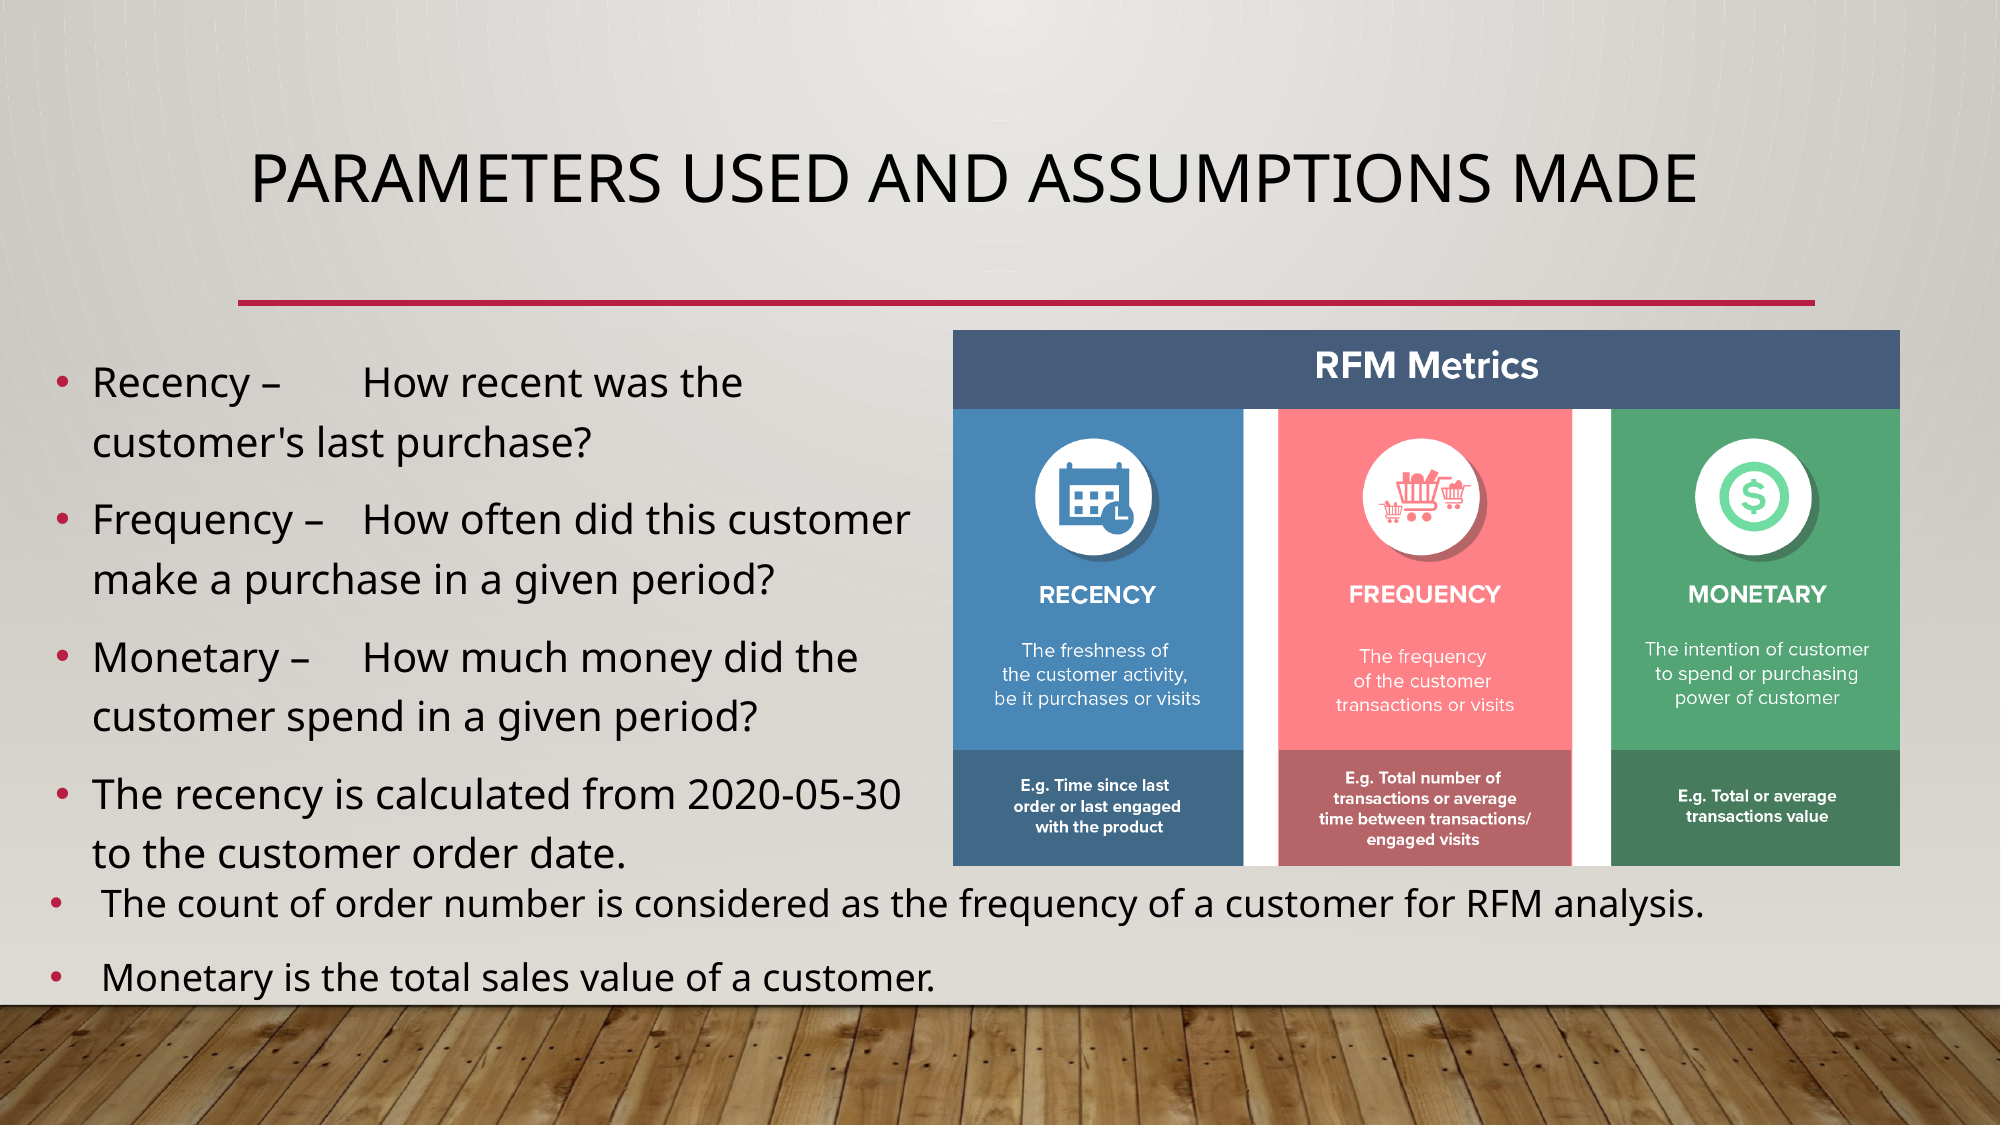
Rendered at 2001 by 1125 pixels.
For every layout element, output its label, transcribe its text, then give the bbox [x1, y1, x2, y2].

title parameters used and assumptions made [234, 137, 1811, 310]
text_box The count of order number is considered as the frequency of a customer for RFM analysis. Monetary is the total sales value of a customer. [34, 863, 1811, 1047]
picture [952, 330, 1900, 867]
list Recency – How recent was the customer's last purchase? Frequency – How often did this customer make a purchase in a given period? Monetary – How much money did the customer spend in a given period? The recency is calculated from 2020-05-30 to the customer order date. [40, 339, 952, 863]
picture [0, 1005, 2000, 1125]
